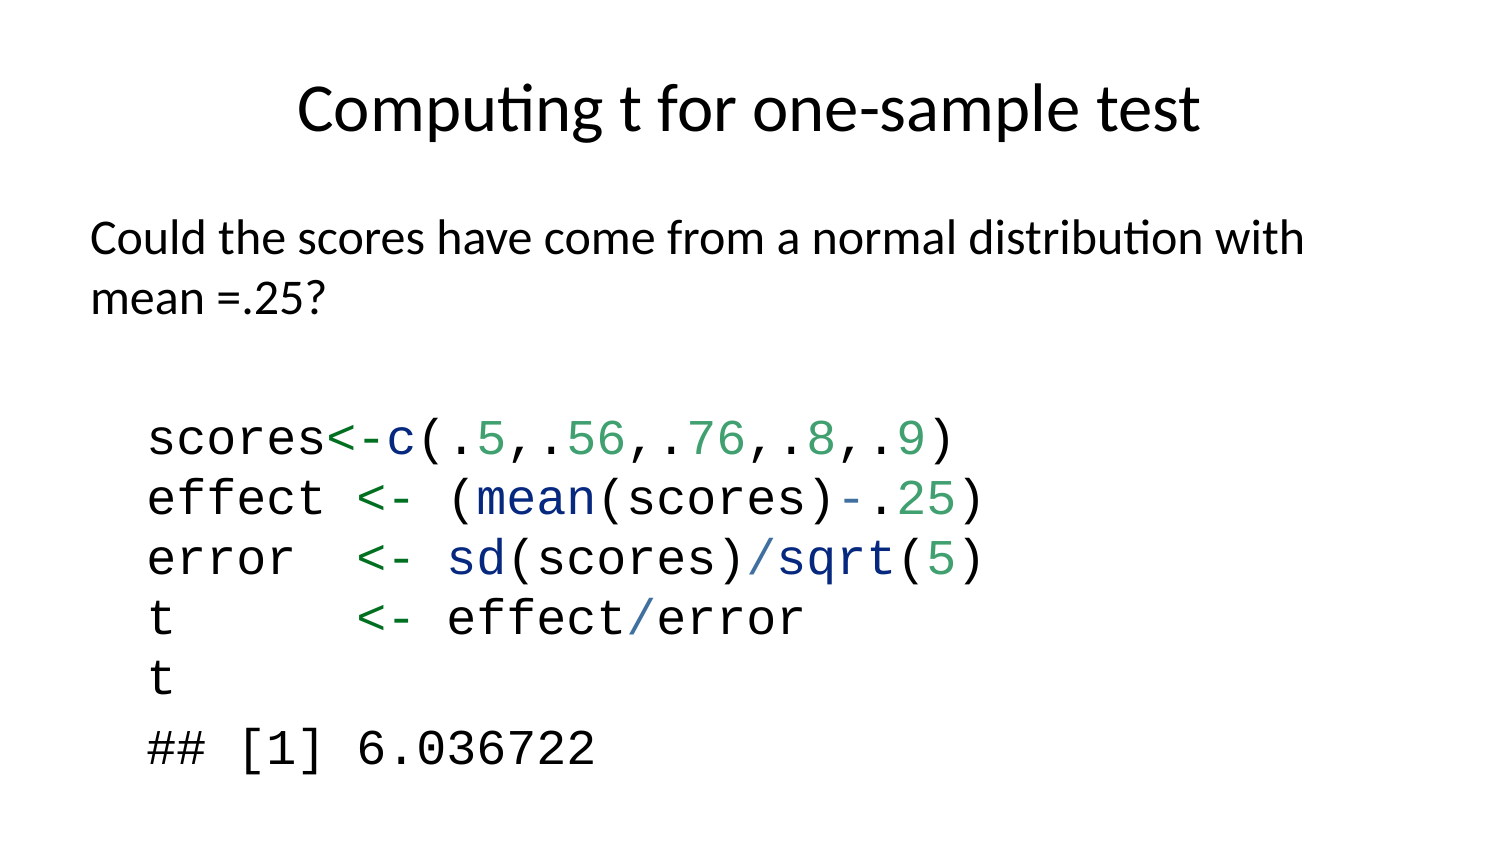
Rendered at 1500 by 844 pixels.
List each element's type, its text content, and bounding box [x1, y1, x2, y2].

title Computing t for one-sample test [75, 33, 1425, 175]
